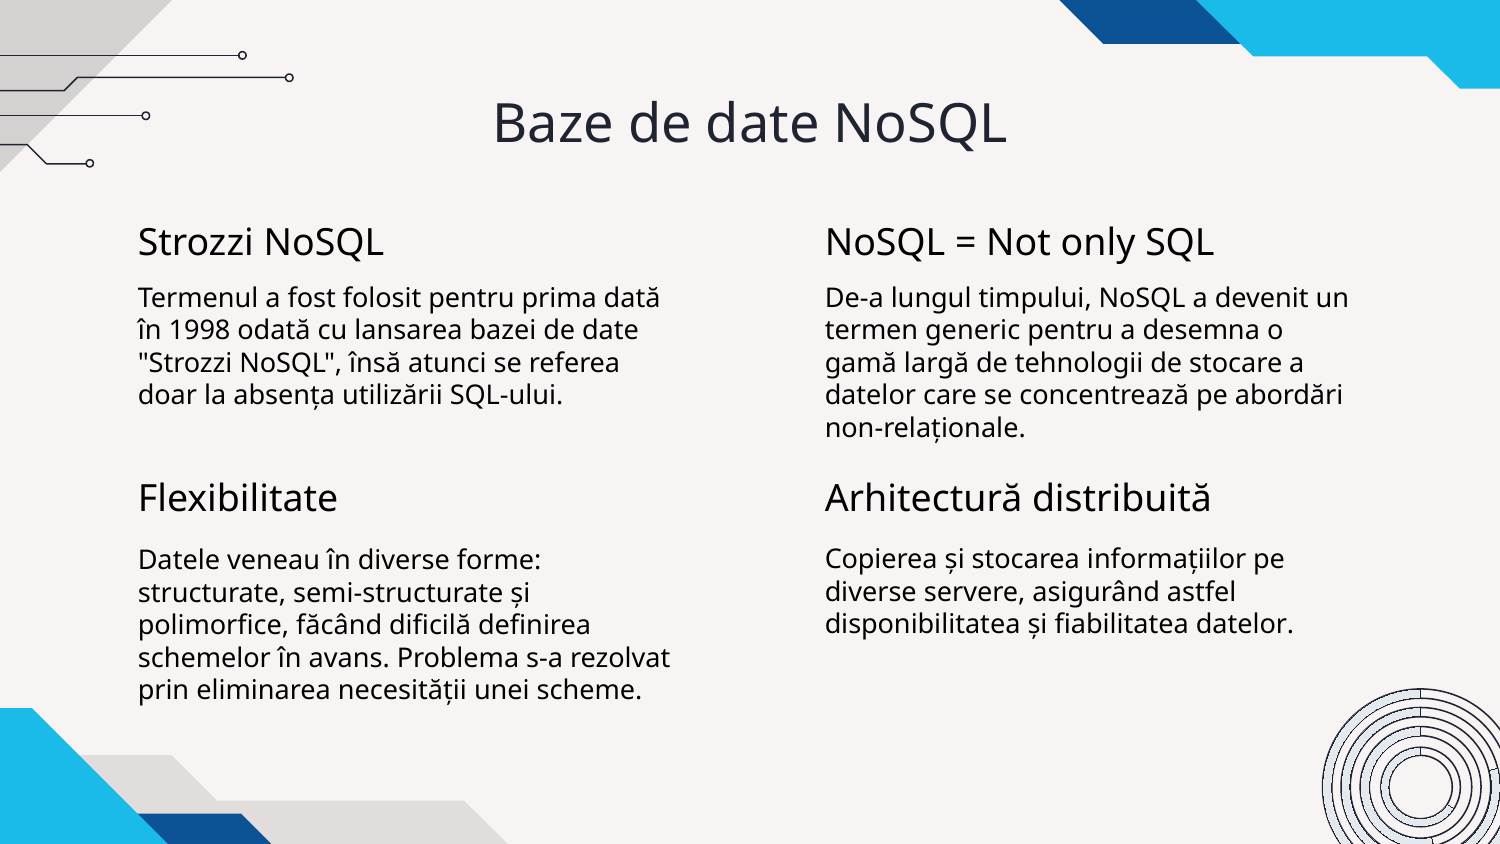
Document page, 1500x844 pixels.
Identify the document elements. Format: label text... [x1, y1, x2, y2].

text_box Flexibilitate [122, 453, 423, 527]
text_box Termenul a fost folosit pentru prima dată în 1998 odată cu lansarea bazei de date "Strozzi NoSQL", însă atunci se referea doar la absența utilizării SQL-ului. [122, 265, 691, 439]
text_box NoSQL = Not only SQL [809, 198, 1262, 265]
text_box Datele veneau în diverse forme: structurate, semi-structurate și polimorfice, făcând dificilă definirea schemelor în avans. Problema s-a rezolvat prin eliminarea necesității unei scheme. [122, 527, 691, 725]
text_box Strozzi NoSQL [122, 198, 423, 265]
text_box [1289, 655, 1500, 844]
text_box Arhitectură distribuită [809, 453, 1314, 526]
text_box Copierea și stocarea informațiilor pe diverse servere, asigurând astfel disponibilitatea și fiabilitatea datelor. [809, 526, 1377, 725]
text_box De-a lungul timpului, NoSQL a devenit un termen generic pentru a desemna o gamă largă de tehnologii de stocare a datelor care se concentrează pe abordări non-relaționale. [809, 265, 1377, 467]
title Baze de date NoSQL [118, 72, 1383, 167]
